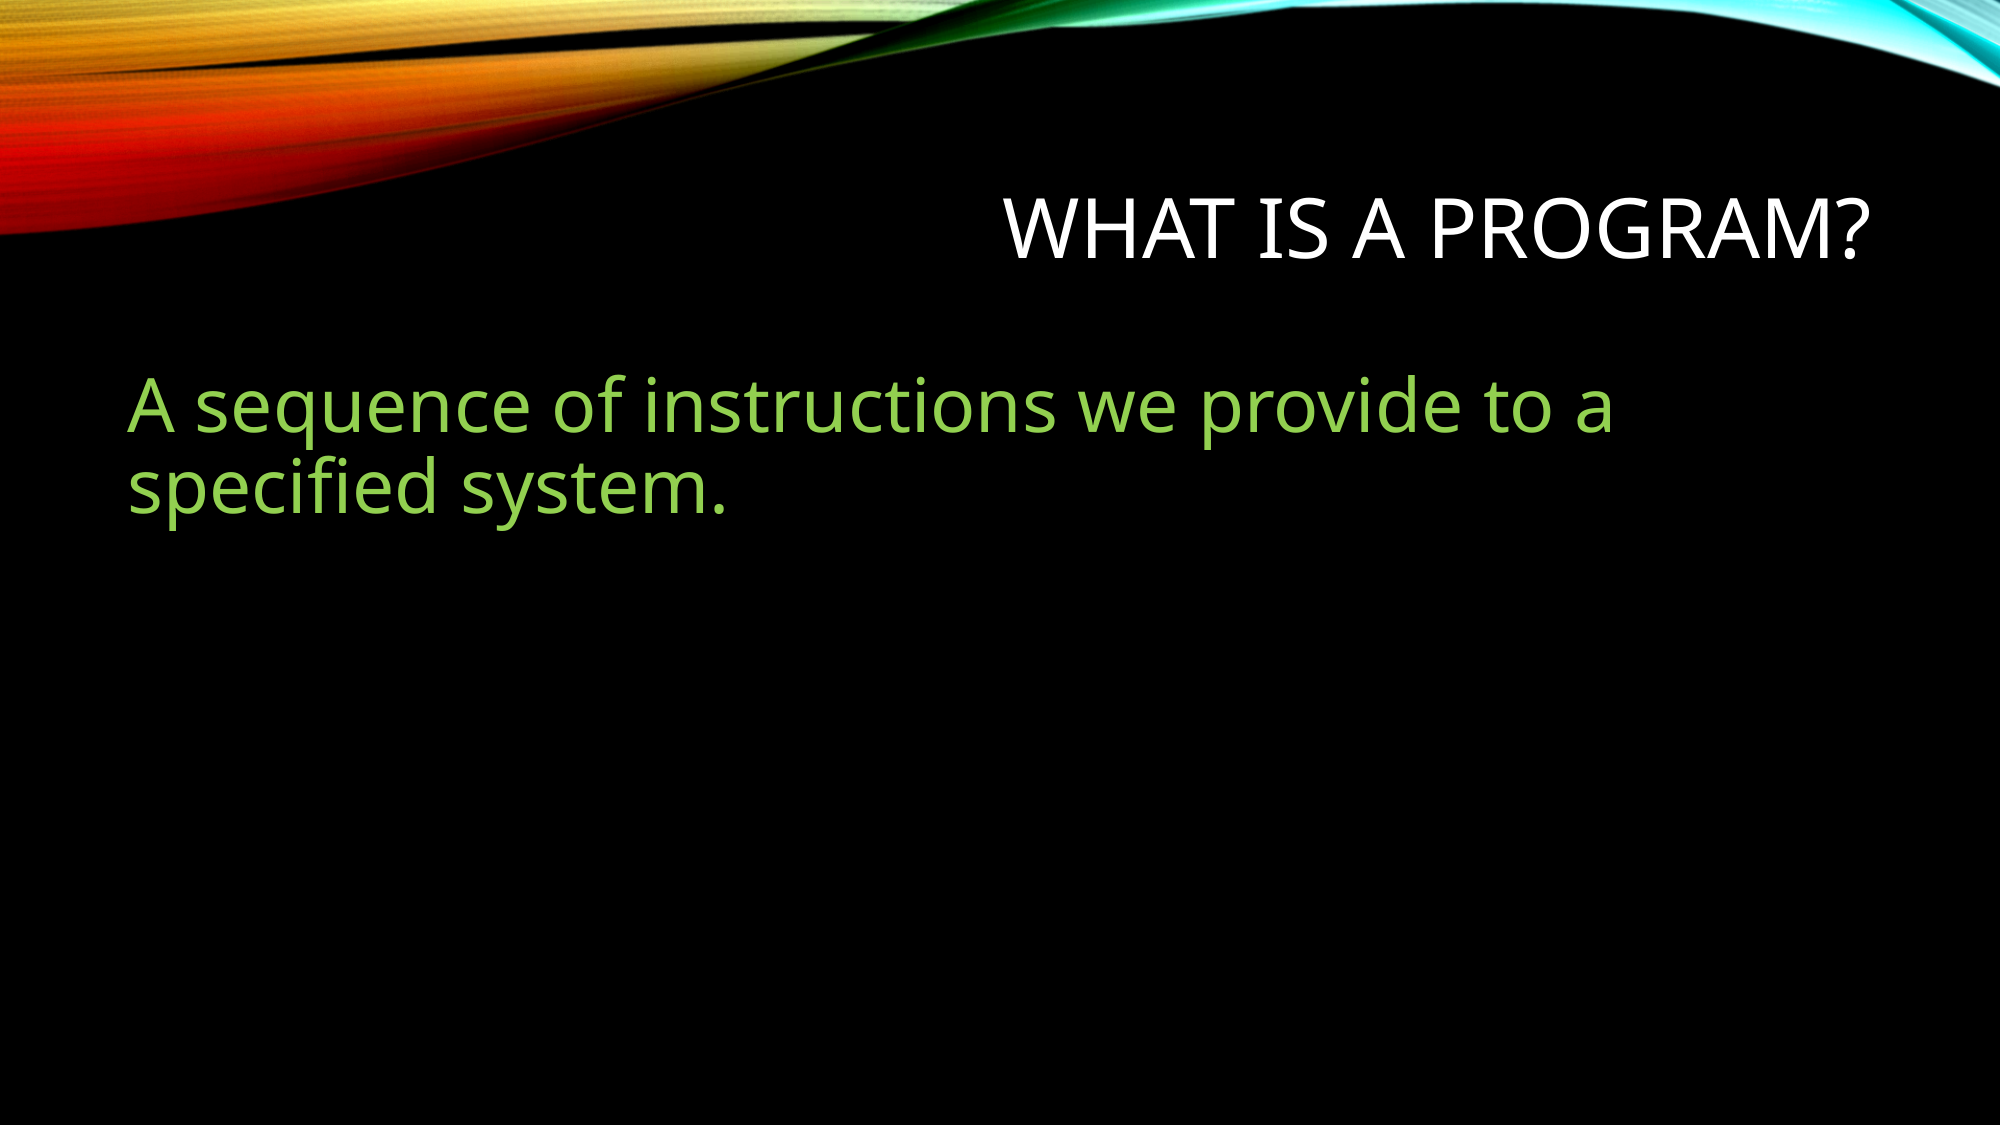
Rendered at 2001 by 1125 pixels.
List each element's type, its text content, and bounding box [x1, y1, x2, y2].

picture [0, 0, 2000, 237]
title What is a program? [474, 125, 1888, 338]
list A sequence of instructions we provide to a specified system. [112, 360, 1888, 1021]
